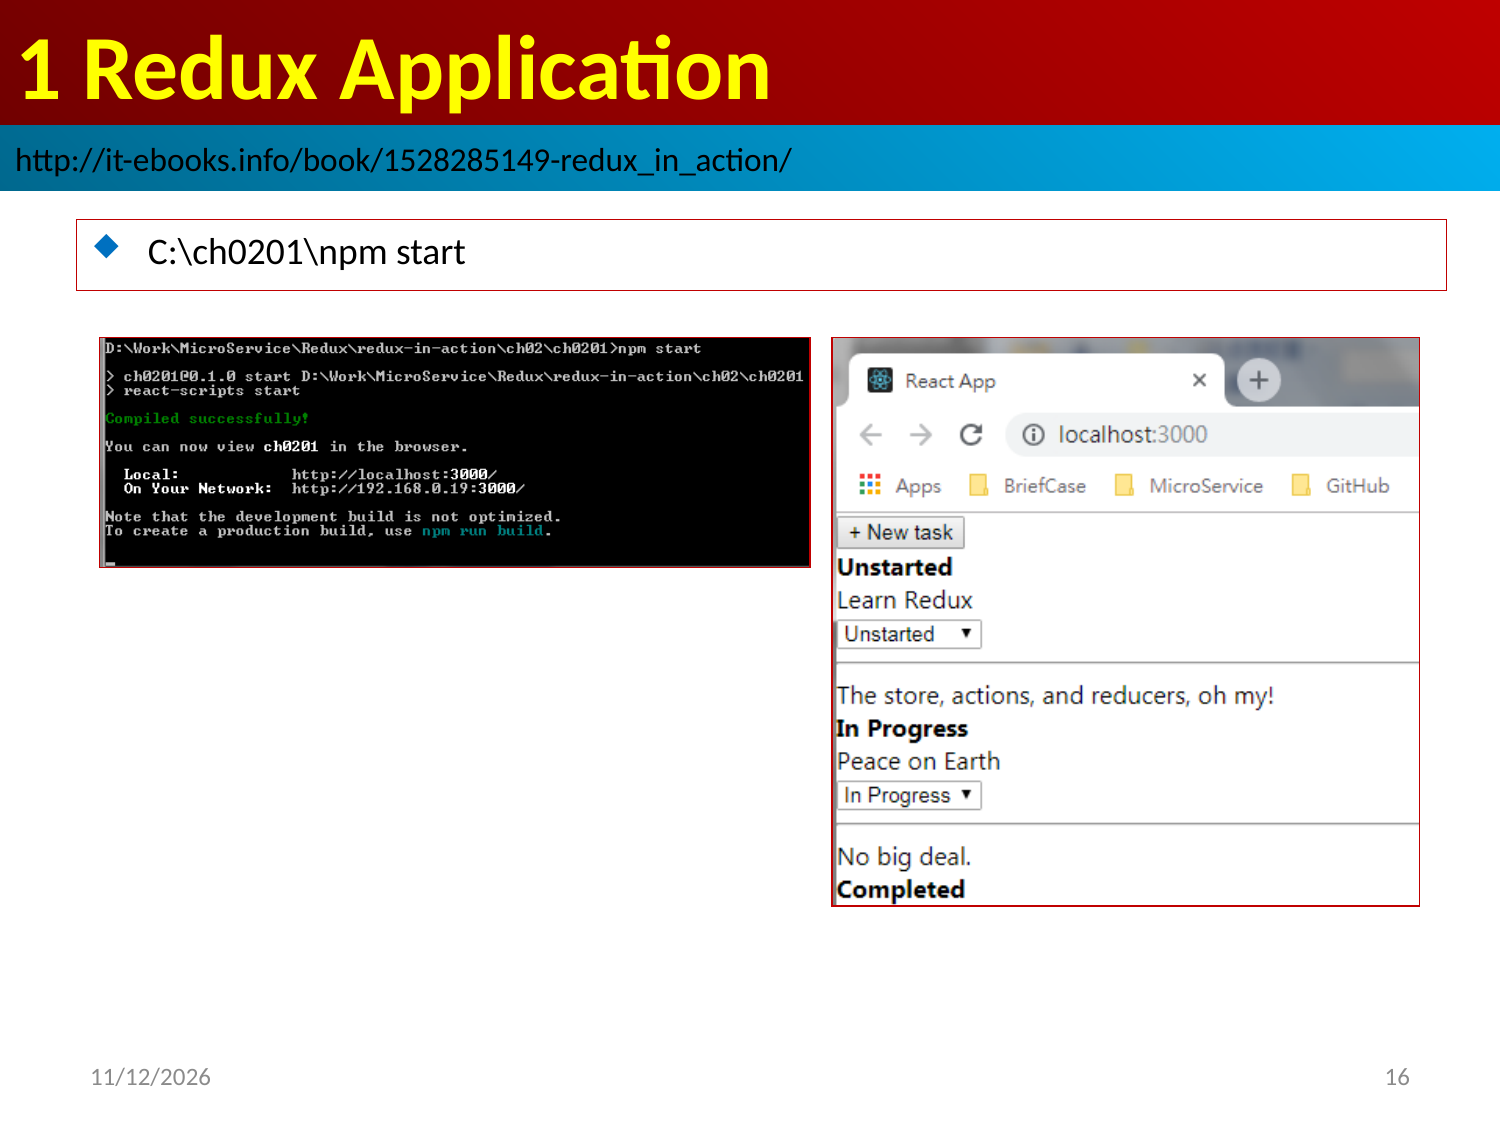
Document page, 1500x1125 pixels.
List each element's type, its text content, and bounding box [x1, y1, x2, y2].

slide_number 16 [1074, 1042, 1425, 1109]
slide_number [75, 1042, 425, 1109]
subtitle C:\ch0201\npm start [76, 219, 1447, 291]
title 1 Redux Application [0, 0, 1500, 125]
text_box http://it-ebooks.info/book/1528285149-redux_in_action/ [0, 125, 1500, 191]
picture [832, 337, 1419, 906]
picture [100, 337, 810, 567]
